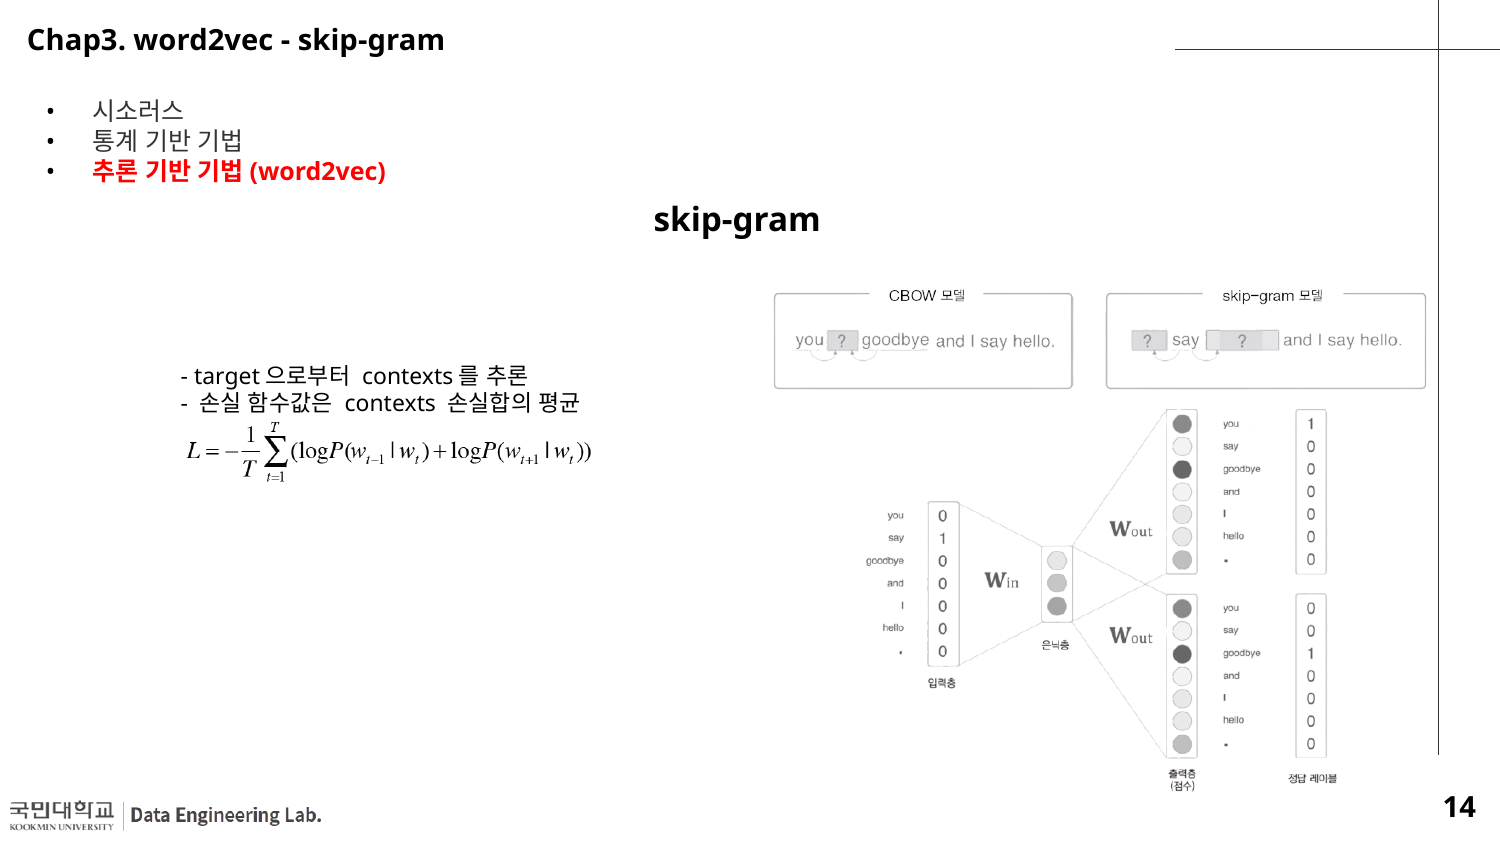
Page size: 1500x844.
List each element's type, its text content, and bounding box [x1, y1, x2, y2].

picture [183, 421, 592, 483]
text_box - target으로부터 contexts를 추론 - 손실 함수값은 contexts 손실합의 평균 [165, 354, 750, 424]
text_box 14 [1427, 781, 1491, 831]
picture [5, 797, 328, 836]
picture [865, 409, 1338, 793]
text_box skip-gram [301, 190, 1174, 246]
text_box Chap3. word2vec - skip-gram [12, 13, 977, 64]
picture [773, 281, 1429, 390]
text_box 시소러스 통계 기반 기법 추론 기반 기법(word2vec) [31, 88, 403, 193]
